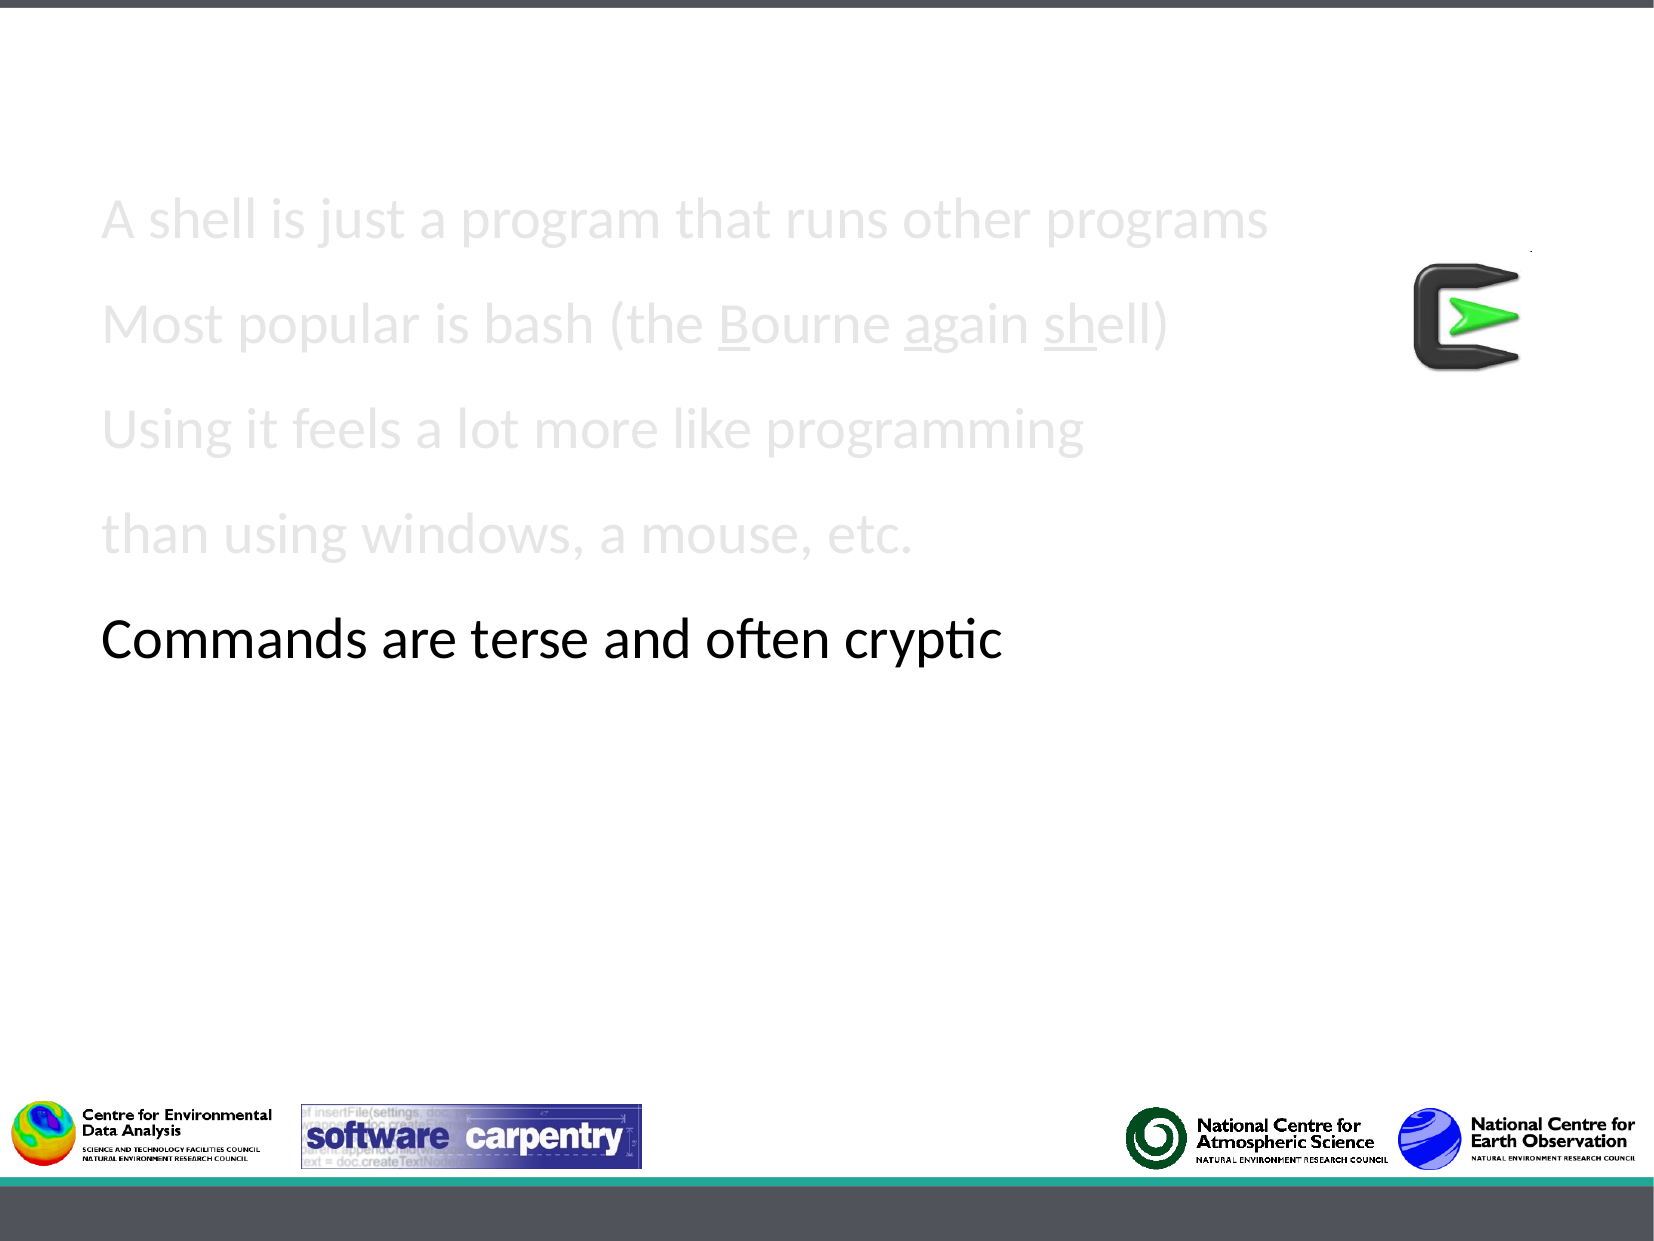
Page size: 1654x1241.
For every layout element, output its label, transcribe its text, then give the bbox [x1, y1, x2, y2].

text_box A shell is just a program that runs other programs Most popular is bash (the Bourne again shell) Using it feels a lot more like programming than using windows, a mouse, etc. Commands are terse and often cryptic [86, 138, 1435, 678]
picture [0, 0, 1654, 1241]
